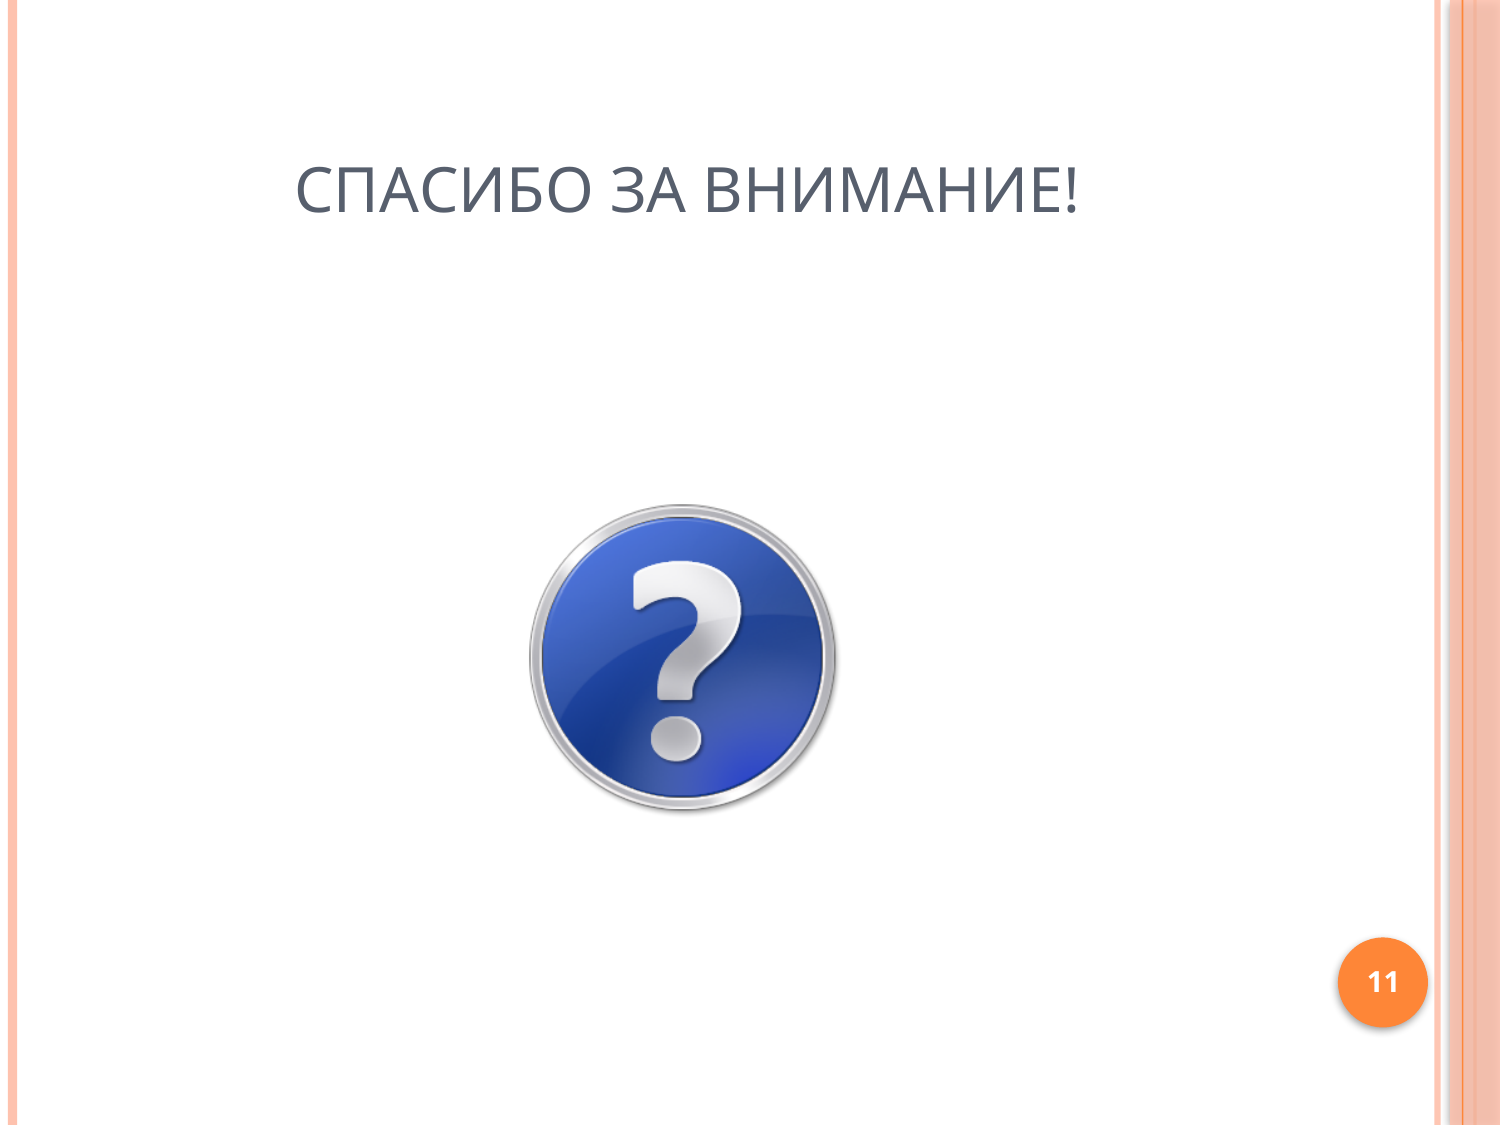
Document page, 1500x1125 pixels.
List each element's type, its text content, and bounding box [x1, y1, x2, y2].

title Спасибо за внимание! [75, 45, 1300, 233]
slide_number 11 [1333, 940, 1434, 1027]
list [526, 501, 848, 823]
